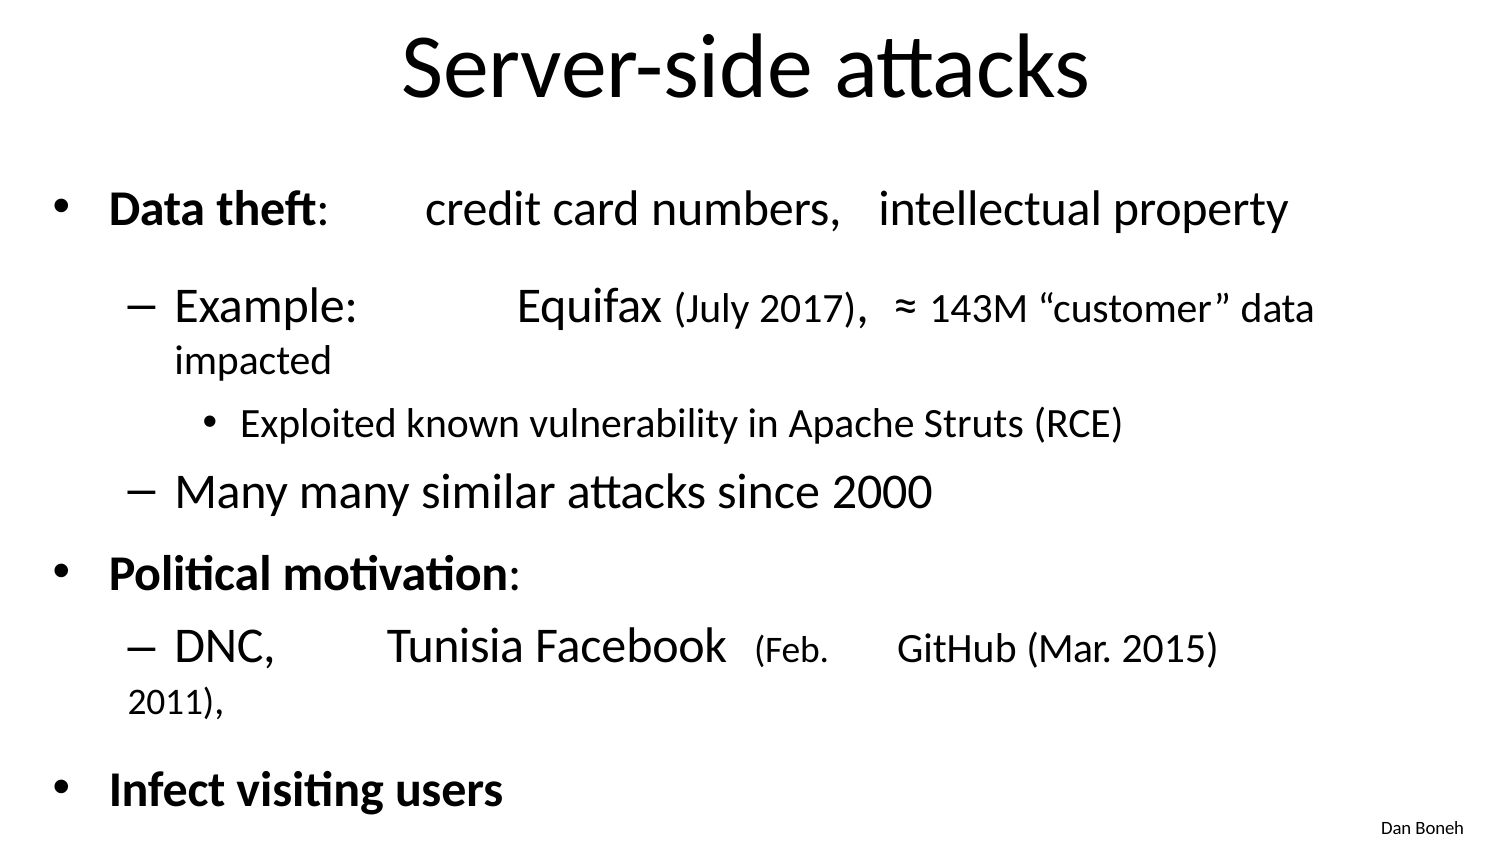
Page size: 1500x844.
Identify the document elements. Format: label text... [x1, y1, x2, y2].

text_box Data theft: credit card numbers, intellectual property Example: Equifax (July 2017), ≈ 143M “customer” data impacted Exploited known vulnerability in Apache Struts (RCE) Many many similar attacks since 2000 [50, 172, 1364, 519]
title Server-side attacks [399, 3, 1101, 147]
text_box Political motivation: – DNC, Tunisia Facebook (Feb. 2011), [50, 525, 862, 723]
footer Dan Boneh [1378, 815, 1467, 844]
text_box GitHub (Mar. 2015) [894, 618, 1224, 671]
text_box Infect visiting users [50, 754, 510, 817]
